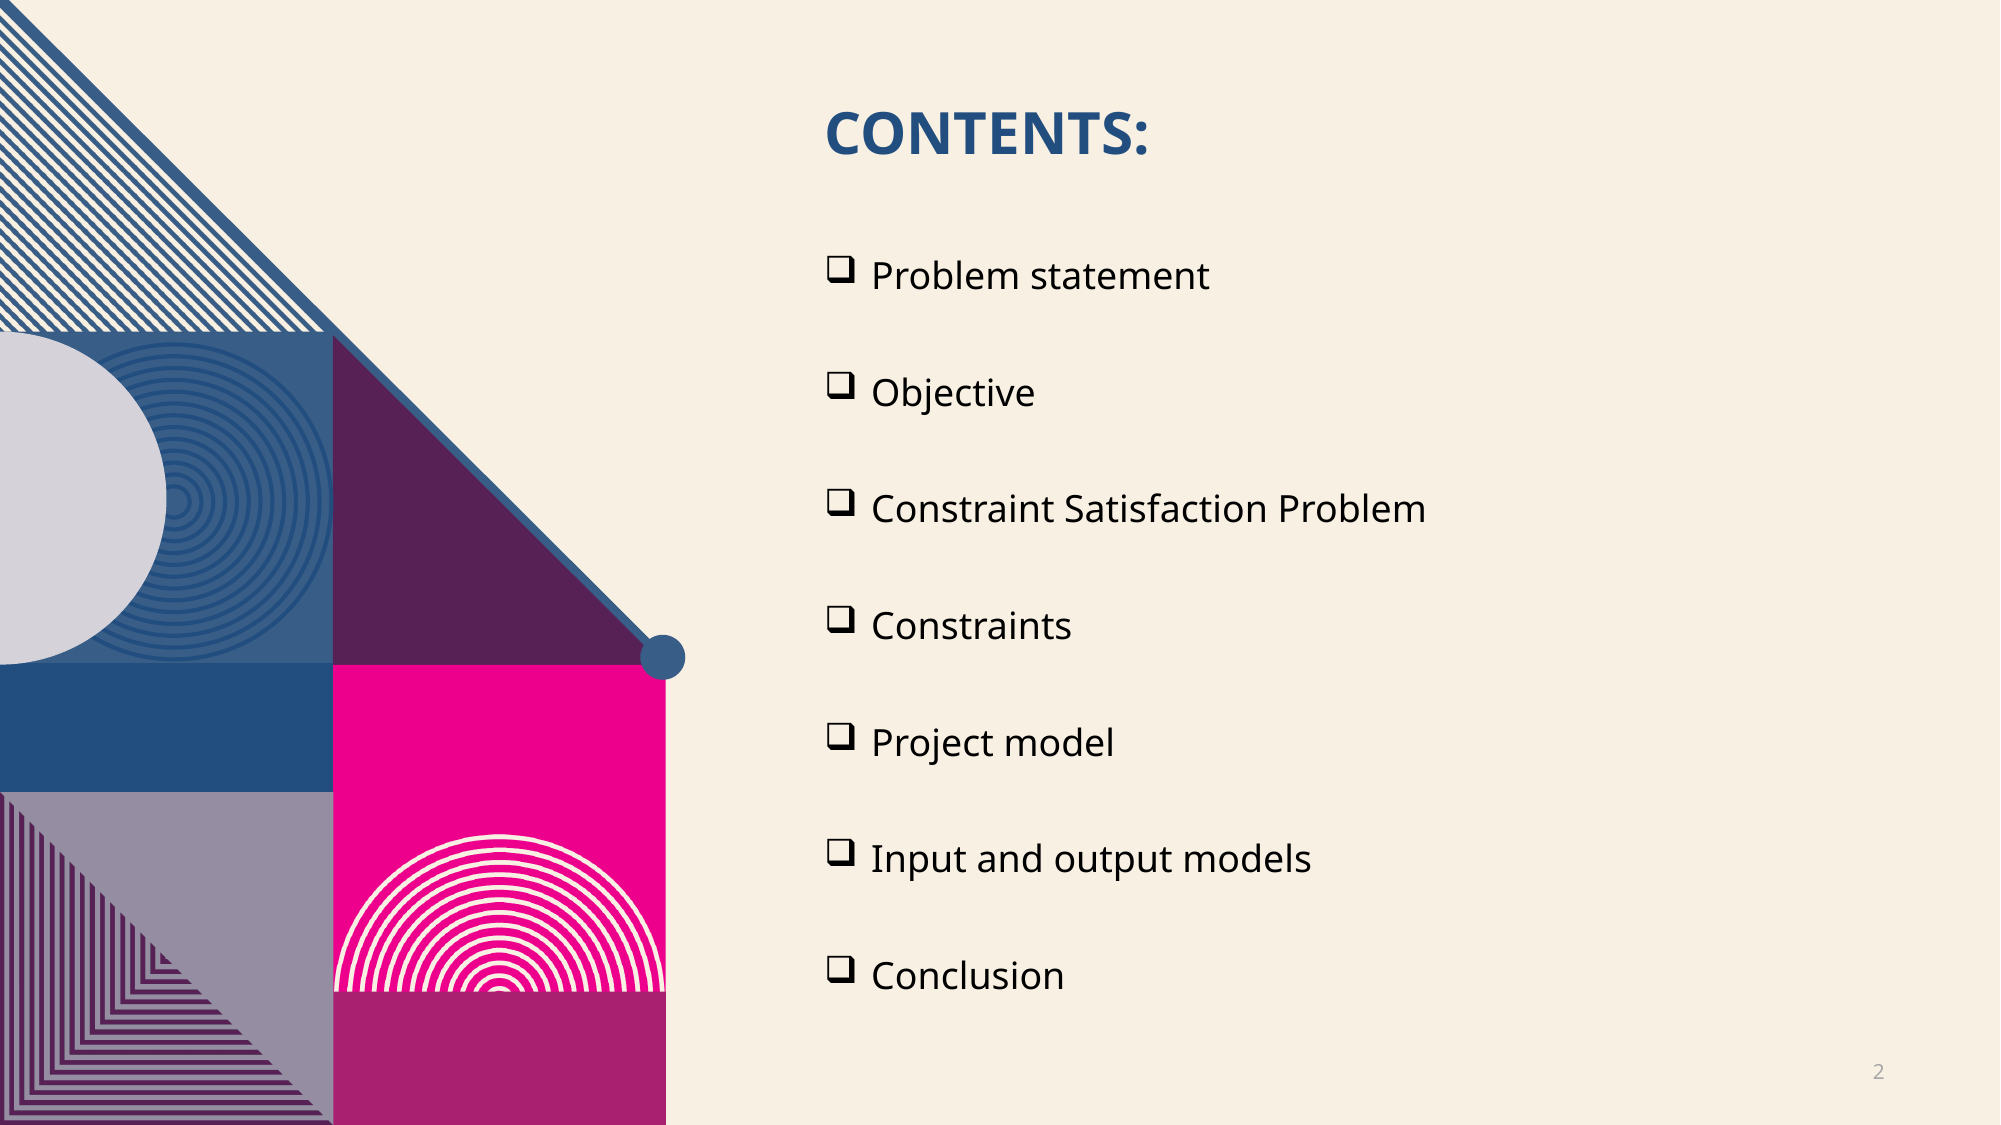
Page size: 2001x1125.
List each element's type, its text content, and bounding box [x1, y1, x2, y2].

list Problem statement Objective Constraint Satisfaction Problem Constraints Project model Input and output models Conclusion [809, 231, 1860, 1011]
picture [10, 0, 332, 321]
picture [334, 834, 665, 991]
picture [0, 792, 333, 1125]
slide_number 2 [1824, 1042, 1900, 1103]
title Contents: [809, 96, 1850, 231]
picture [0, 4, 330, 333]
